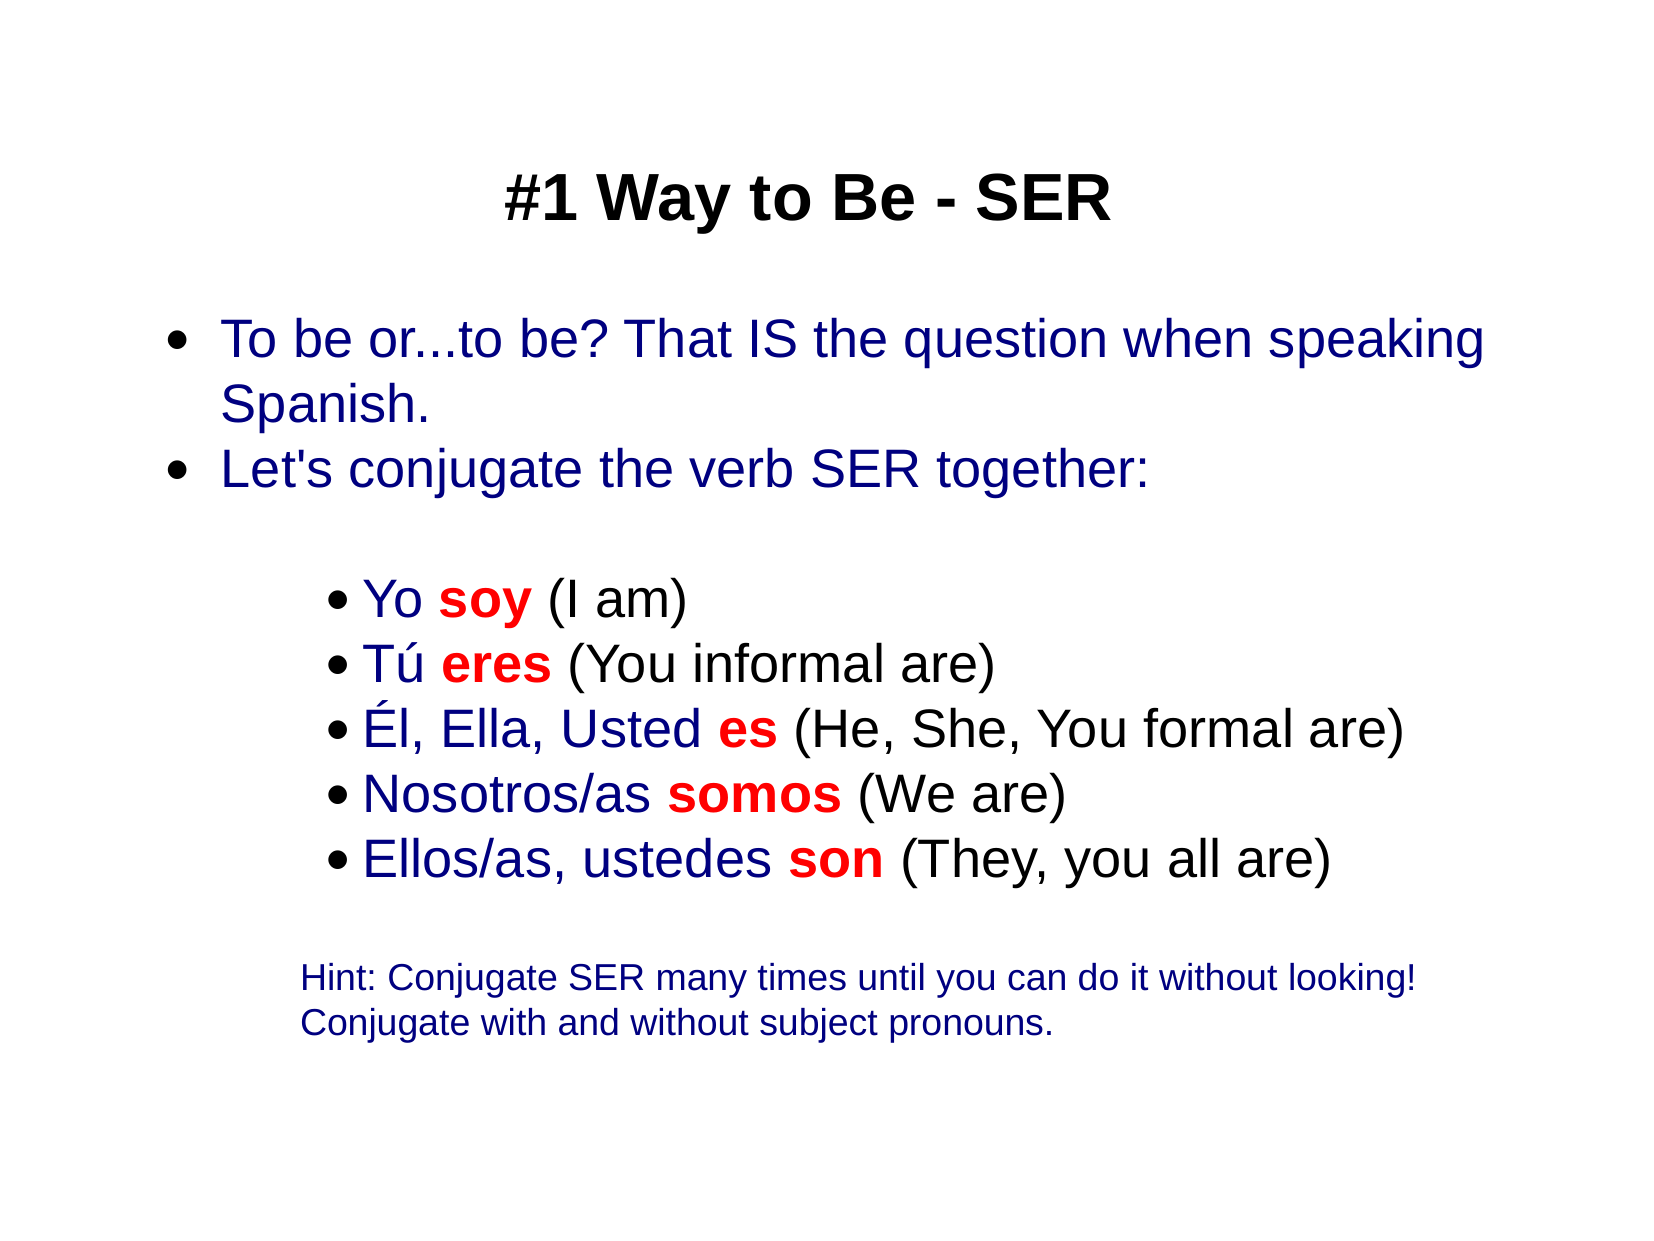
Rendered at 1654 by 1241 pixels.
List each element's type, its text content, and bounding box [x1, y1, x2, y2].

text_box #1 Way to Be - SER [82, 98, 1536, 291]
text_box To be or...to be? That IS the question when speaking Spanish. Let's conjugate the verb SER together: Yo soy (I am) Tú eres (You informal are) Él, Ella, Usted es (He, She, You formal are) Nosotros/as somos (We are) Ellos/as, ustedes son (They, you all are) Hint: Conjugate SER many times until you can do it without looking! Conjugate with and without subject pronouns. [149, 303, 1500, 1150]
